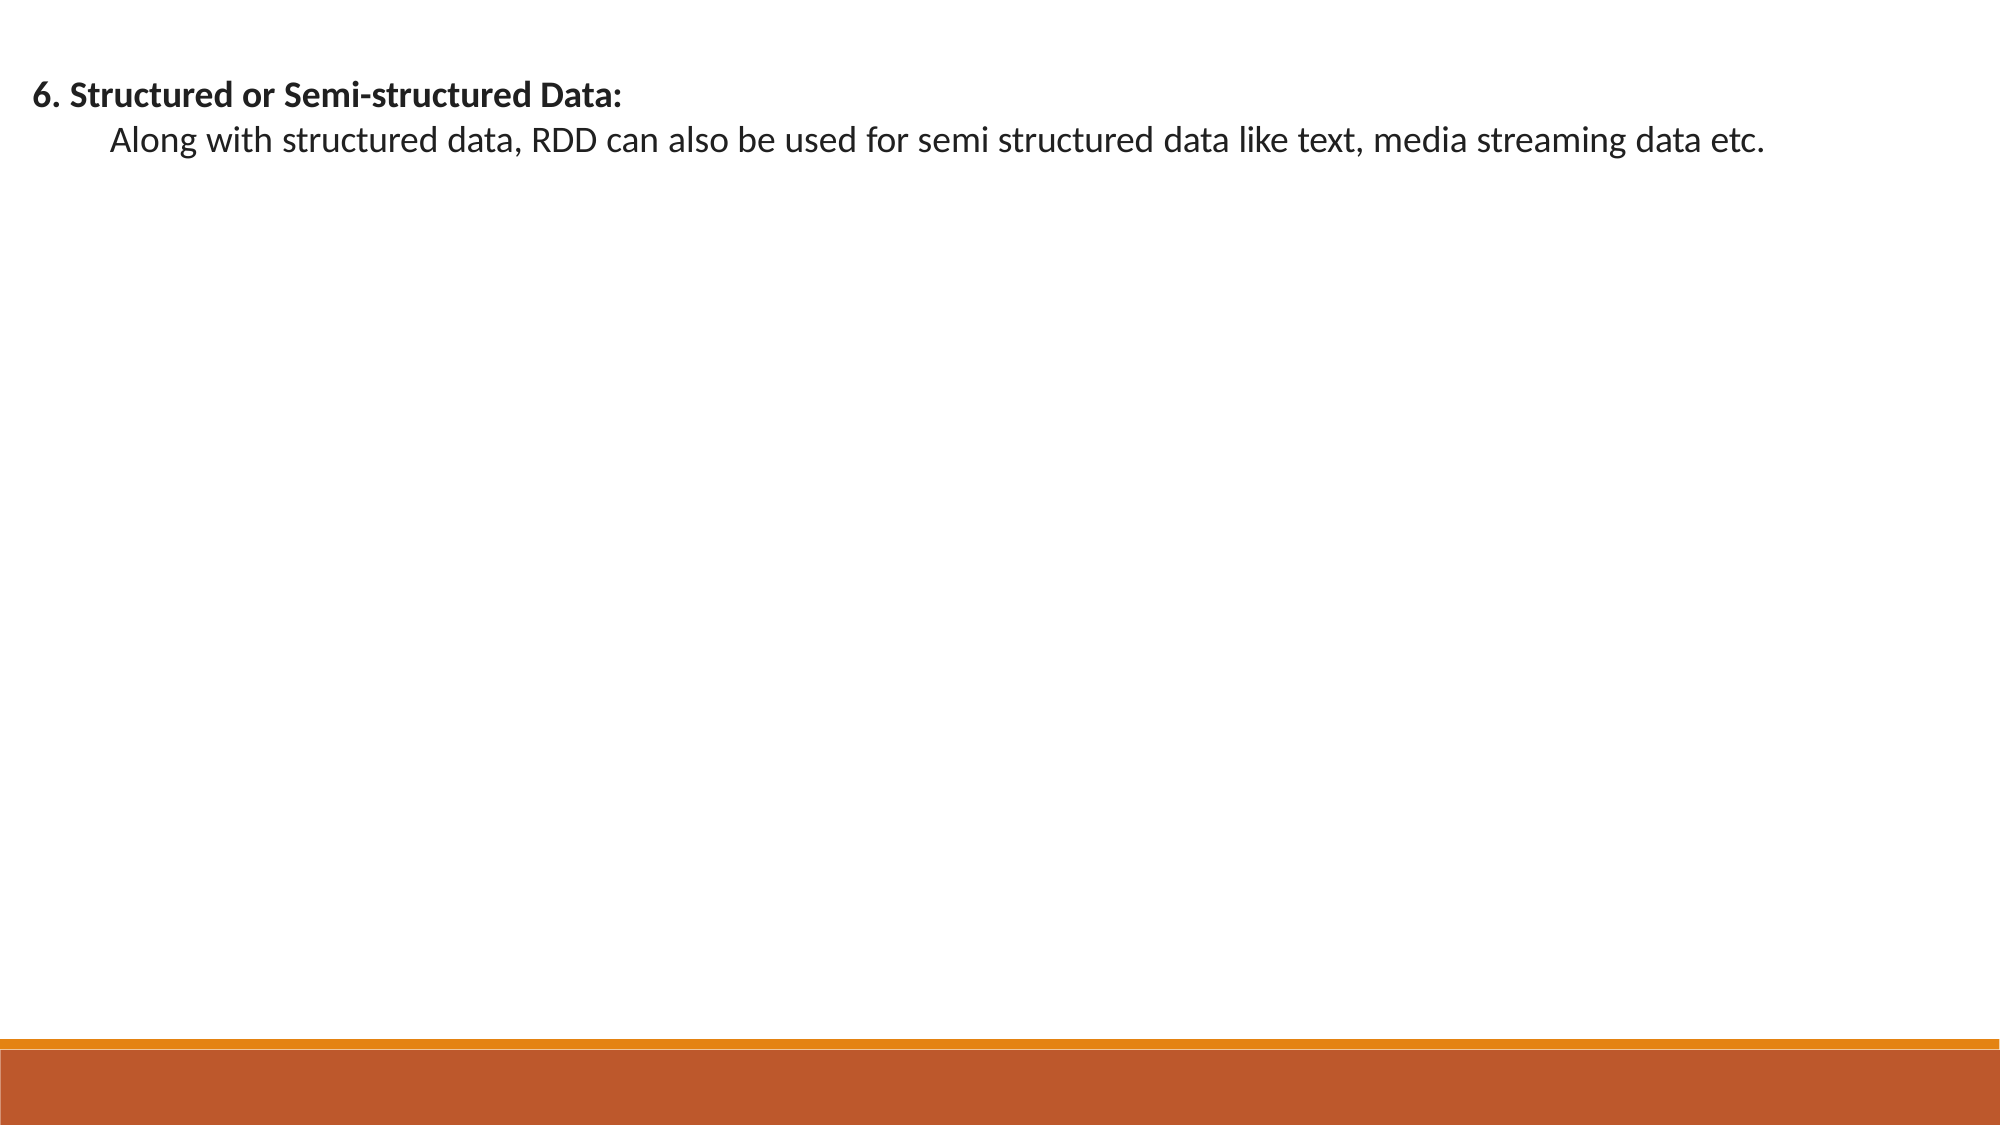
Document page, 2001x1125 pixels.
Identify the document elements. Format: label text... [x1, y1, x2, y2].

text_box 6. Structured or Semi-structured Data: Along with structured data, RDD can also be used for semi structured data like text, media streaming data etc. [30, 68, 1781, 161]
